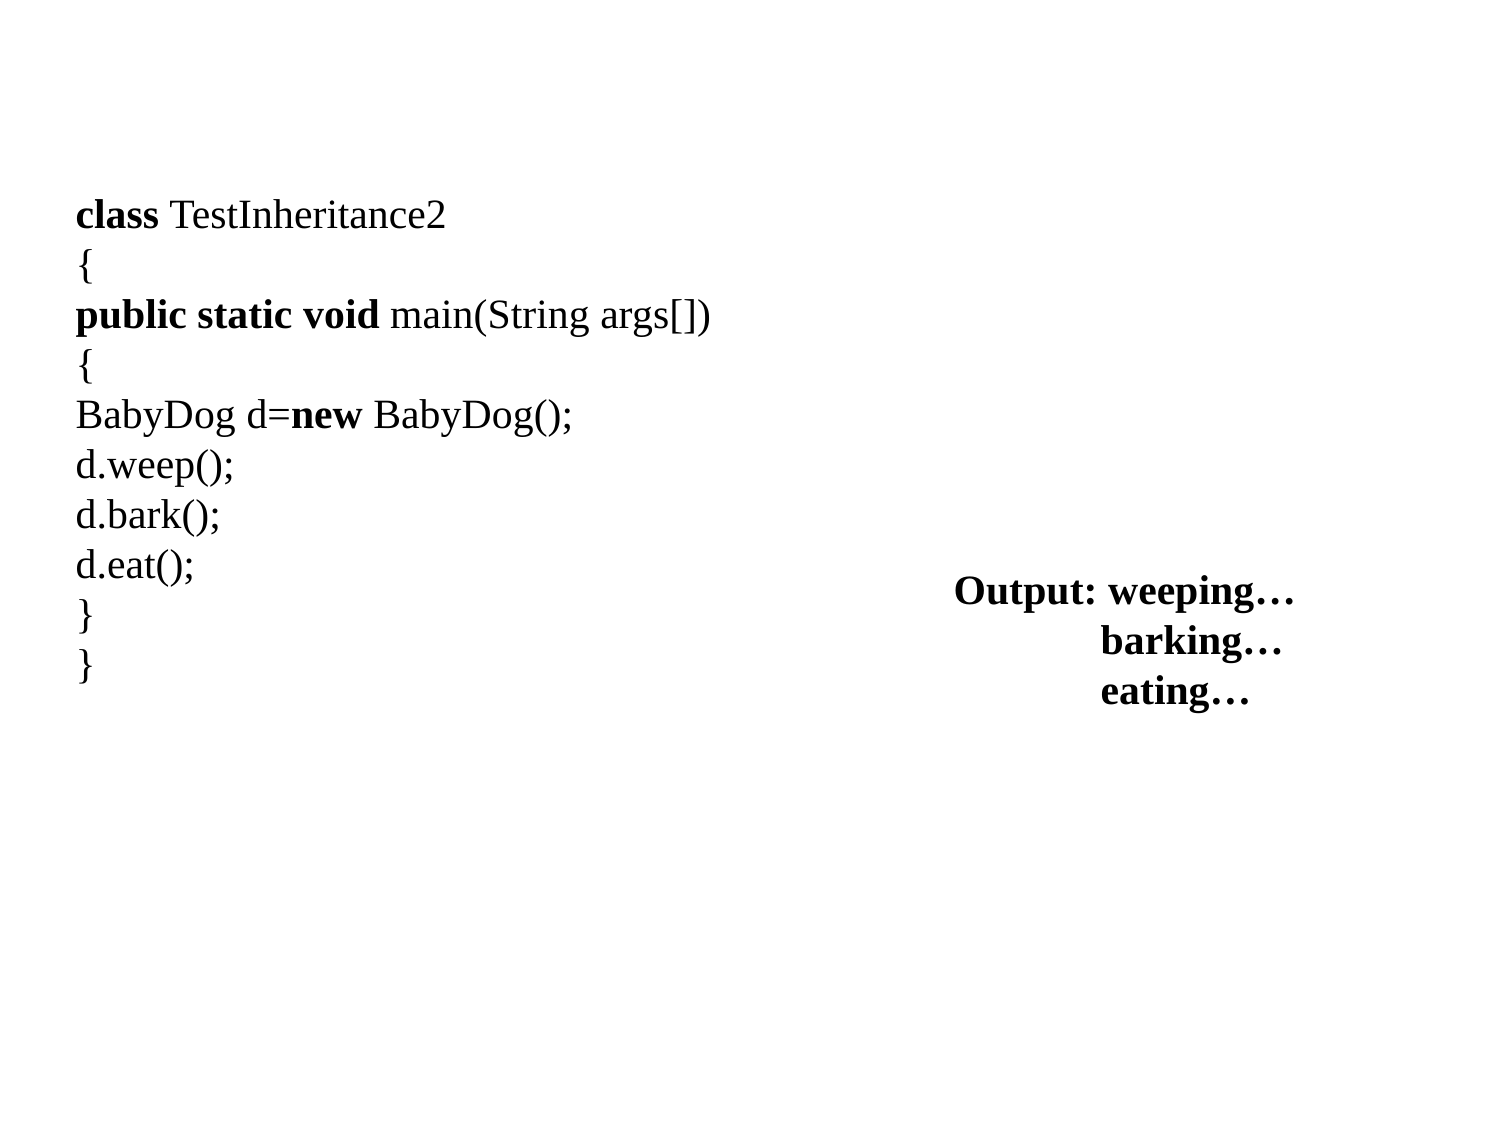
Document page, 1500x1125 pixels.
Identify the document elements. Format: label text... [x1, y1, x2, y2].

text_box Output: weeping… barking… eating… [938, 555, 1453, 721]
list class TestInheritance2 { public static void main(String args[]) { BabyDog d=new BabyDog(); d.weep(); d.bark(); d.eat(); } } [41, 178, 1476, 969]
